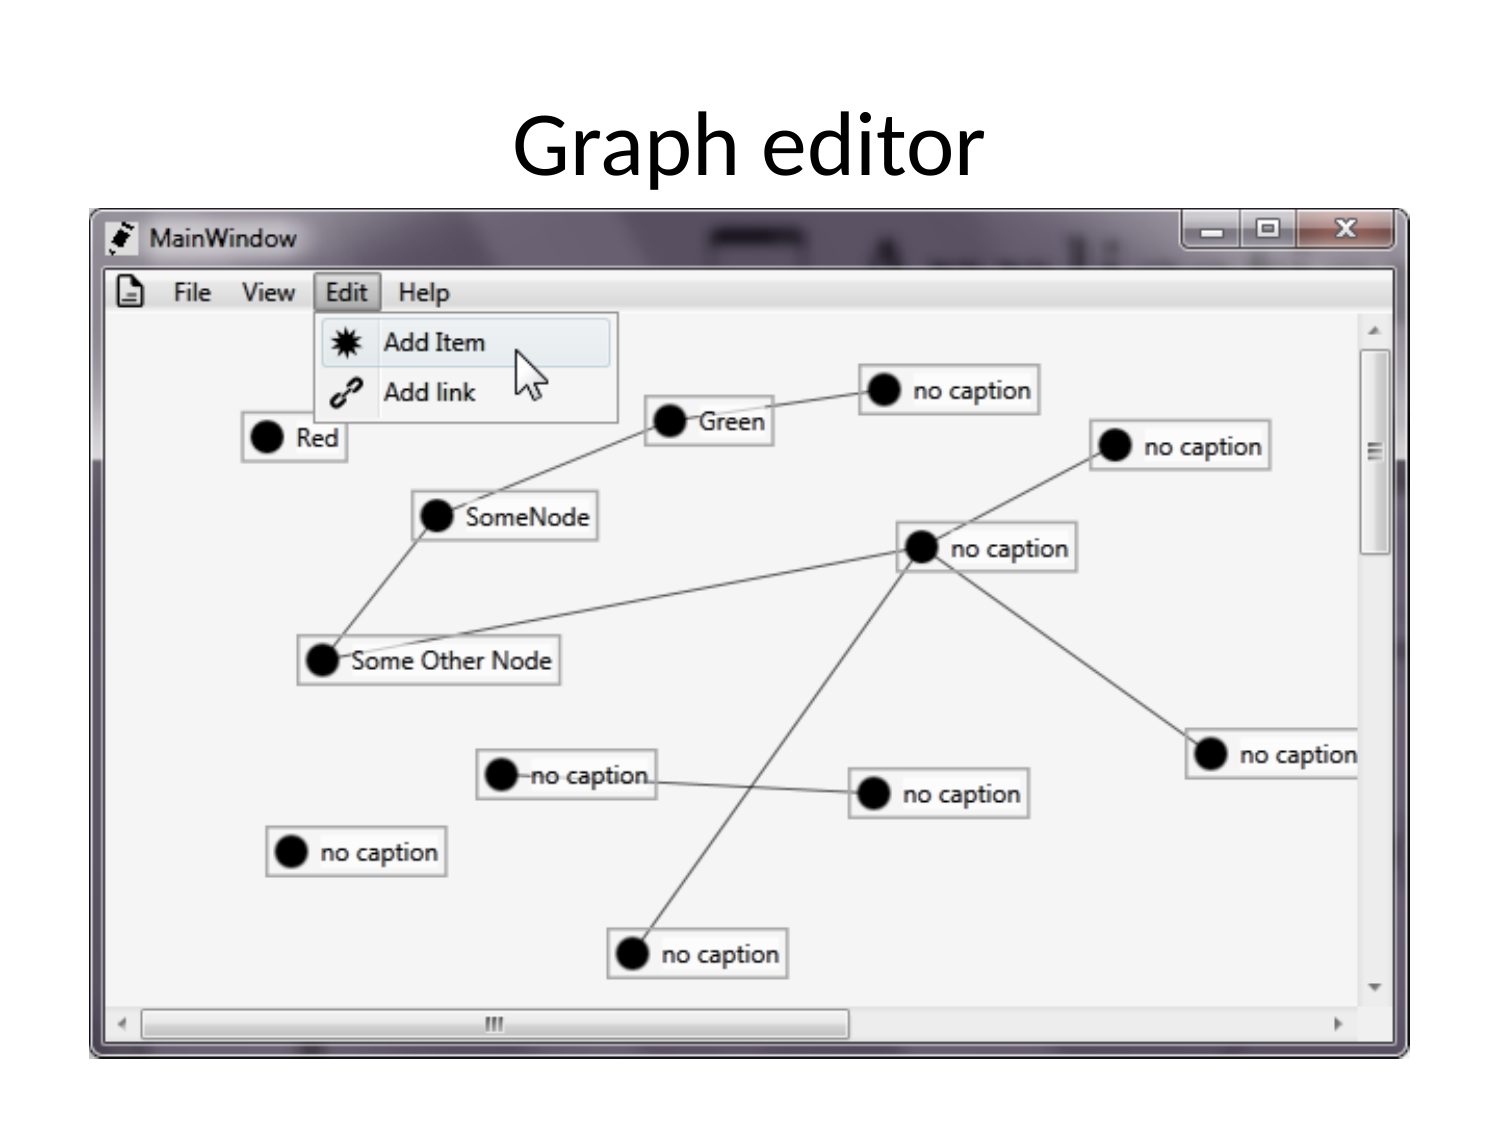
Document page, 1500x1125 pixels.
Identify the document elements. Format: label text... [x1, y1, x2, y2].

title Graph editor [75, 45, 1425, 233]
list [88, 207, 1410, 1059]
